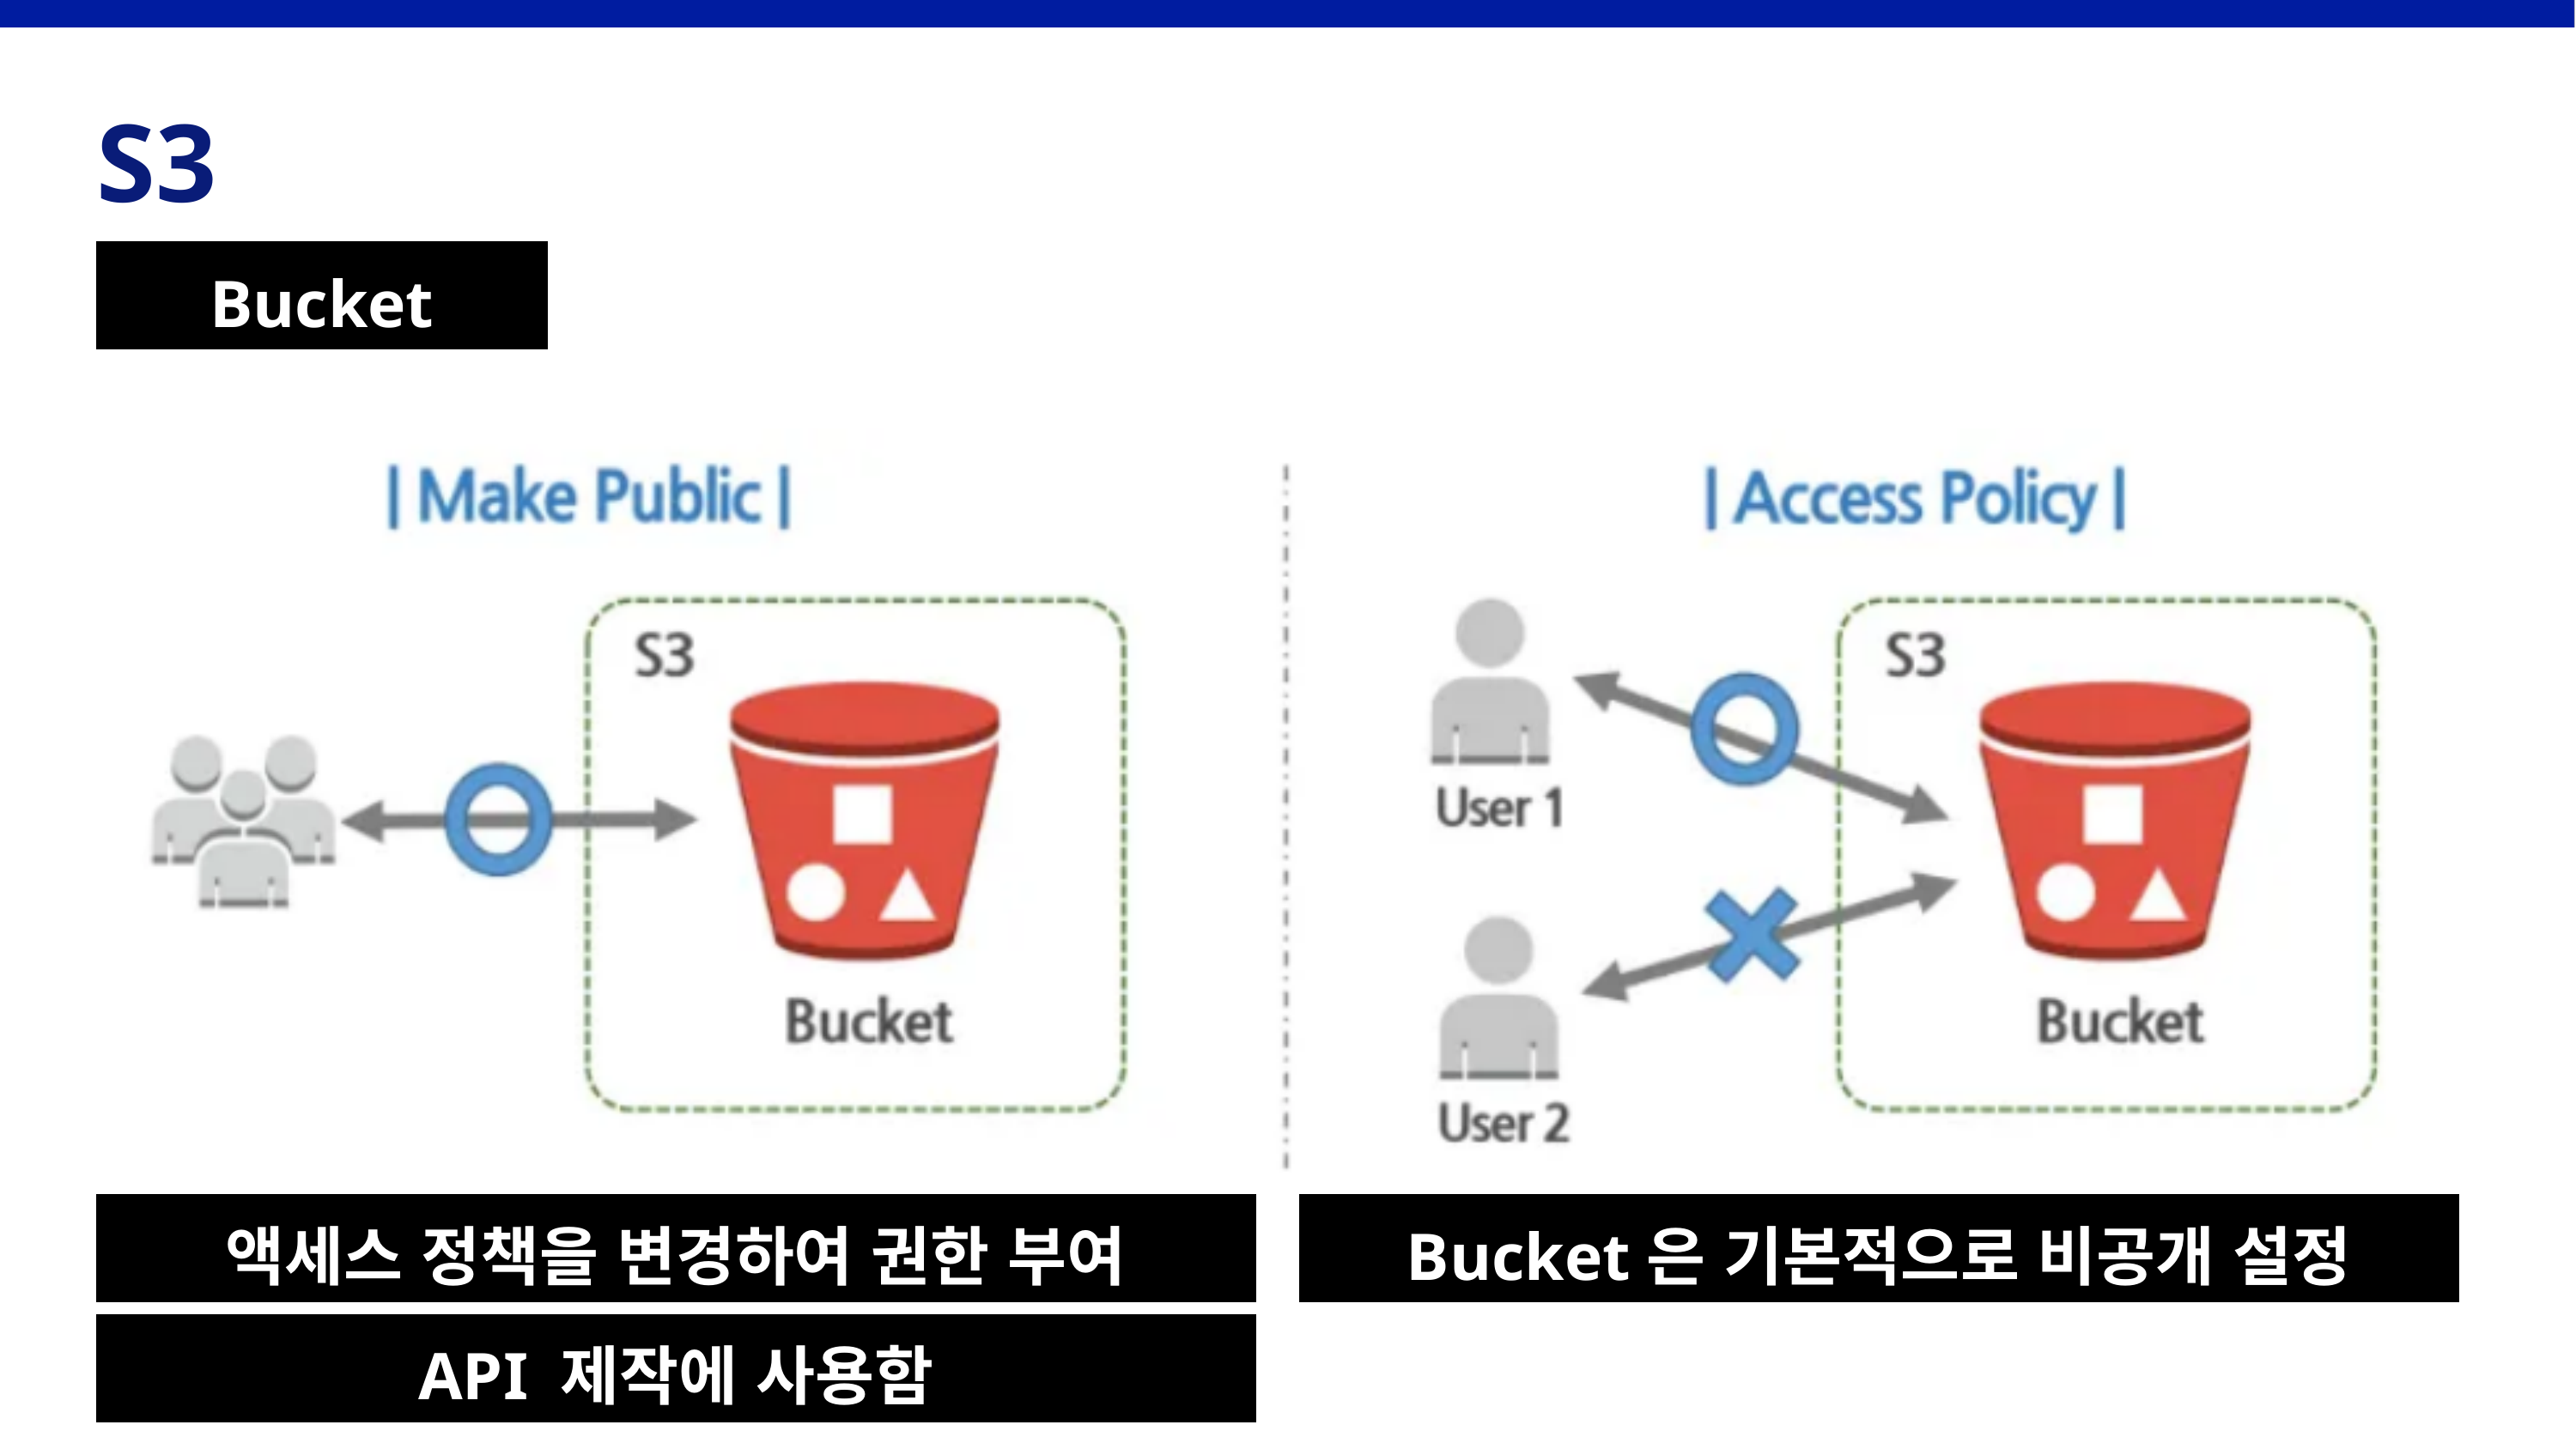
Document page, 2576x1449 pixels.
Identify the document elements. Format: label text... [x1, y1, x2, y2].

text_box Bucket은 기본적으로 비공개 설정 [1299, 1216, 2459, 1302]
picture [74, 422, 2459, 1207]
text_box 액세스 정책을 변경하여 권한 부여 [96, 1216, 1256, 1302]
text_box Bucket [96, 241, 548, 349]
picture [0, 0, 2576, 27]
text_box API 제작에 사용함 [96, 1314, 1256, 1422]
text_box S3 [96, 80, 1267, 219]
